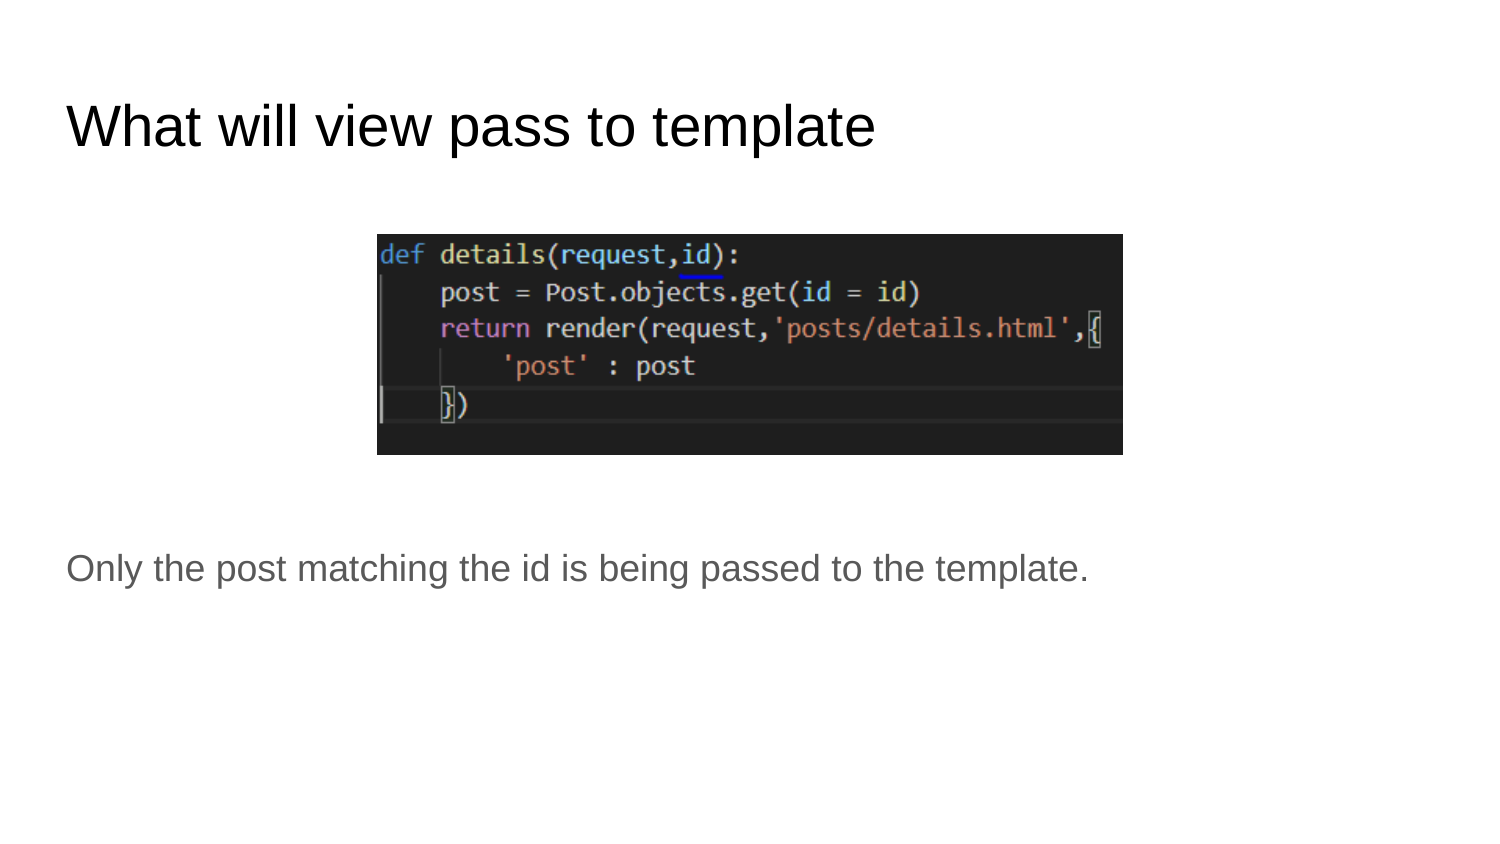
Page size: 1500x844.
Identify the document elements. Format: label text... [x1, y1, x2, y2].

title What will view pass to template [51, 72, 1449, 167]
picture [377, 234, 1123, 455]
list Only the post matching the id is being passed to the template. [51, 189, 1449, 750]
